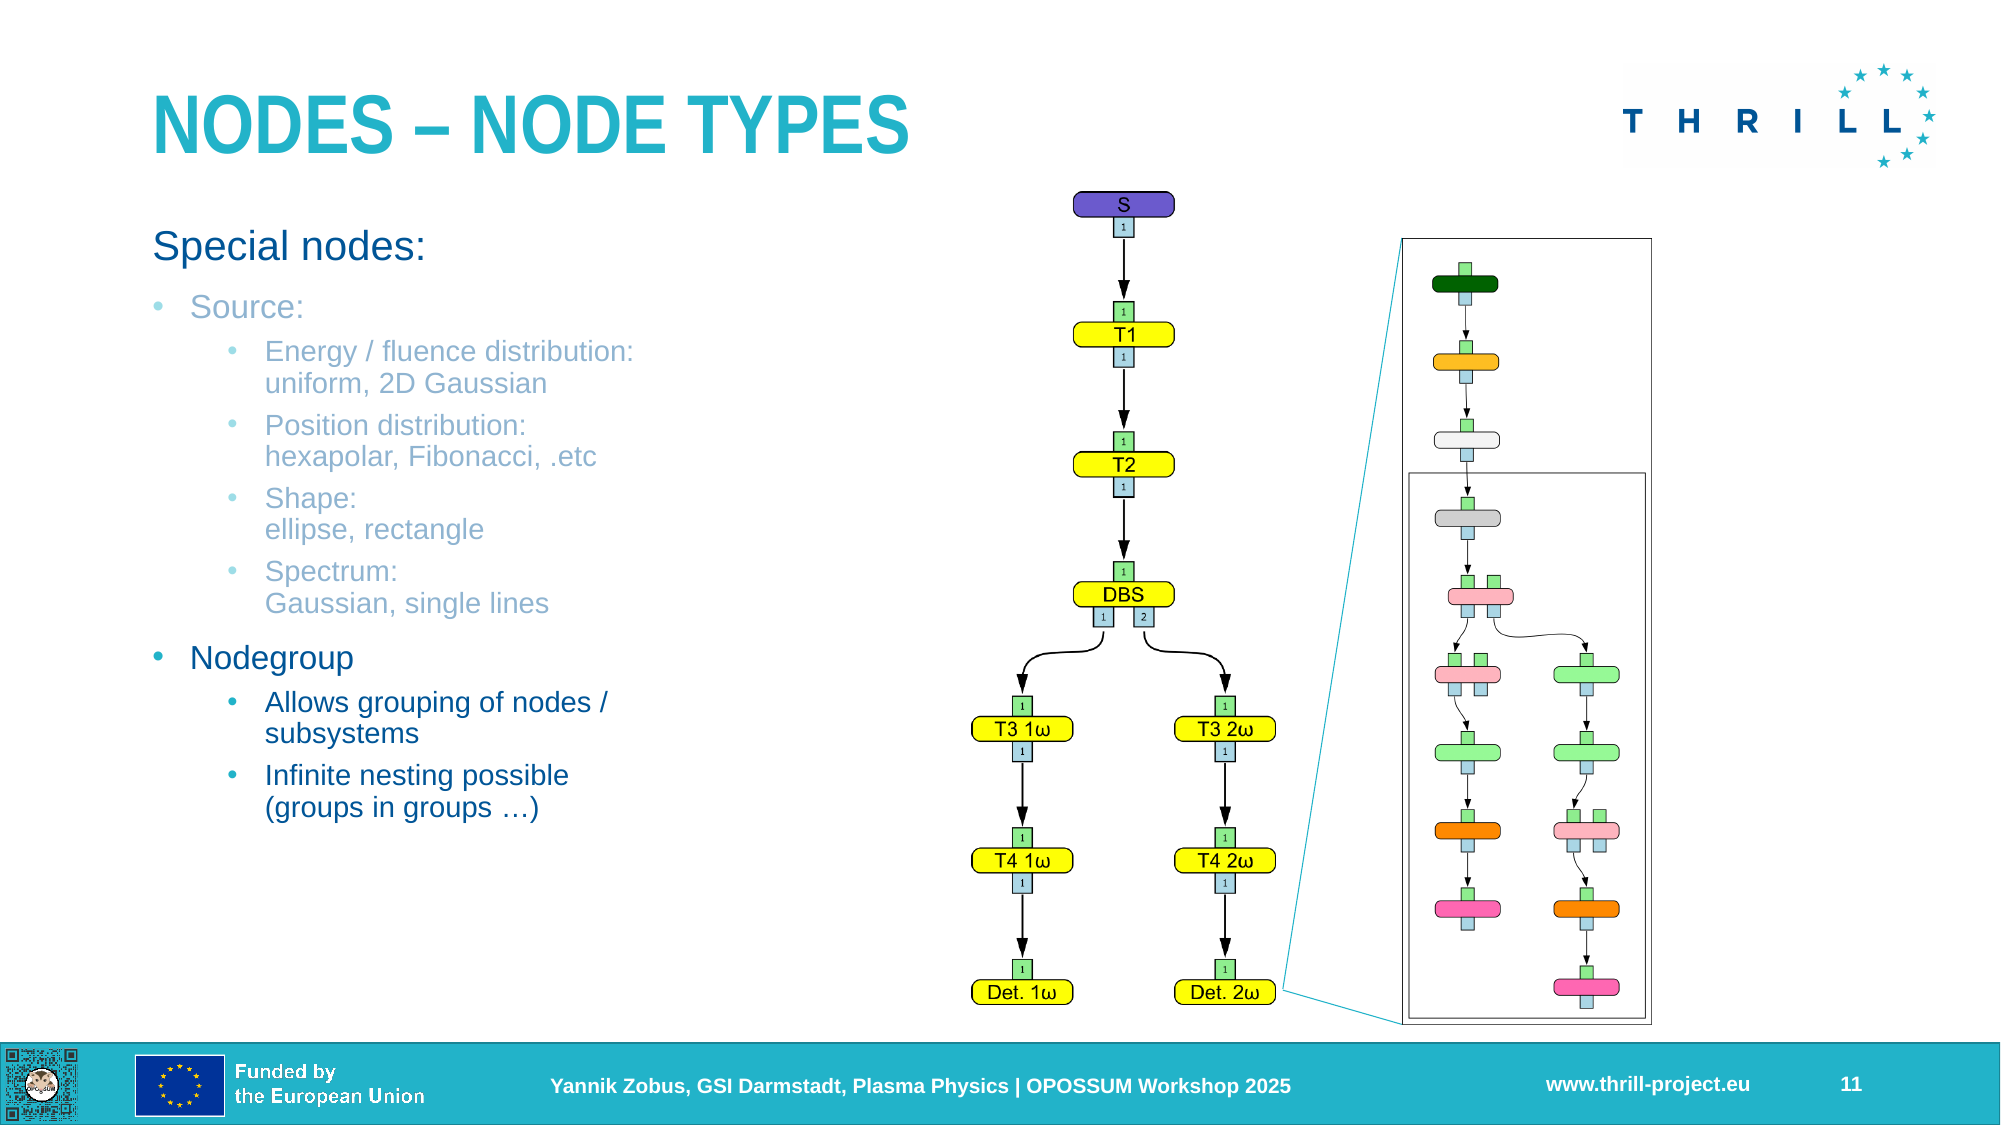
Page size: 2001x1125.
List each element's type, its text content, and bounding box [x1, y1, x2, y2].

picture [1402, 238, 1652, 1025]
picture [27, 1068, 55, 1096]
title Nodes – Node types [137, 59, 1863, 194]
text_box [5, 1048, 78, 1121]
list Special nodes: Source: Energy / fluence distribution: uniform, 2D Gaussian Position distribution: hexapolar, Fibonacci, .etc Shape: ellipse, rectangle Spectrum: Gaussian, single lines Nodegroup Allows grouping of nodes / subsystems Infinite nesting possible (groups in groups …) [137, 216, 747, 273]
picture [971, 191, 1276, 1005]
slide_number 11 [1779, 1053, 1863, 1114]
list Special nodes: Source: Energy / fluence distribution: uniform, 2D Gaussian Position distribution: hexapolar, Fibonacci, .etc Shape: ellipse, rectangle Spectrum: Gaussian, single lines Nodegroup Allows grouping of nodes / subsystems Infinite nesting possible (groups in groups …) [137, 627, 747, 1005]
picture [1863, 63, 1936, 168]
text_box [1282, 990, 1402, 1025]
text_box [1282, 237, 1402, 990]
picture [131, 1051, 436, 1120]
text_box [102, 273, 772, 627]
